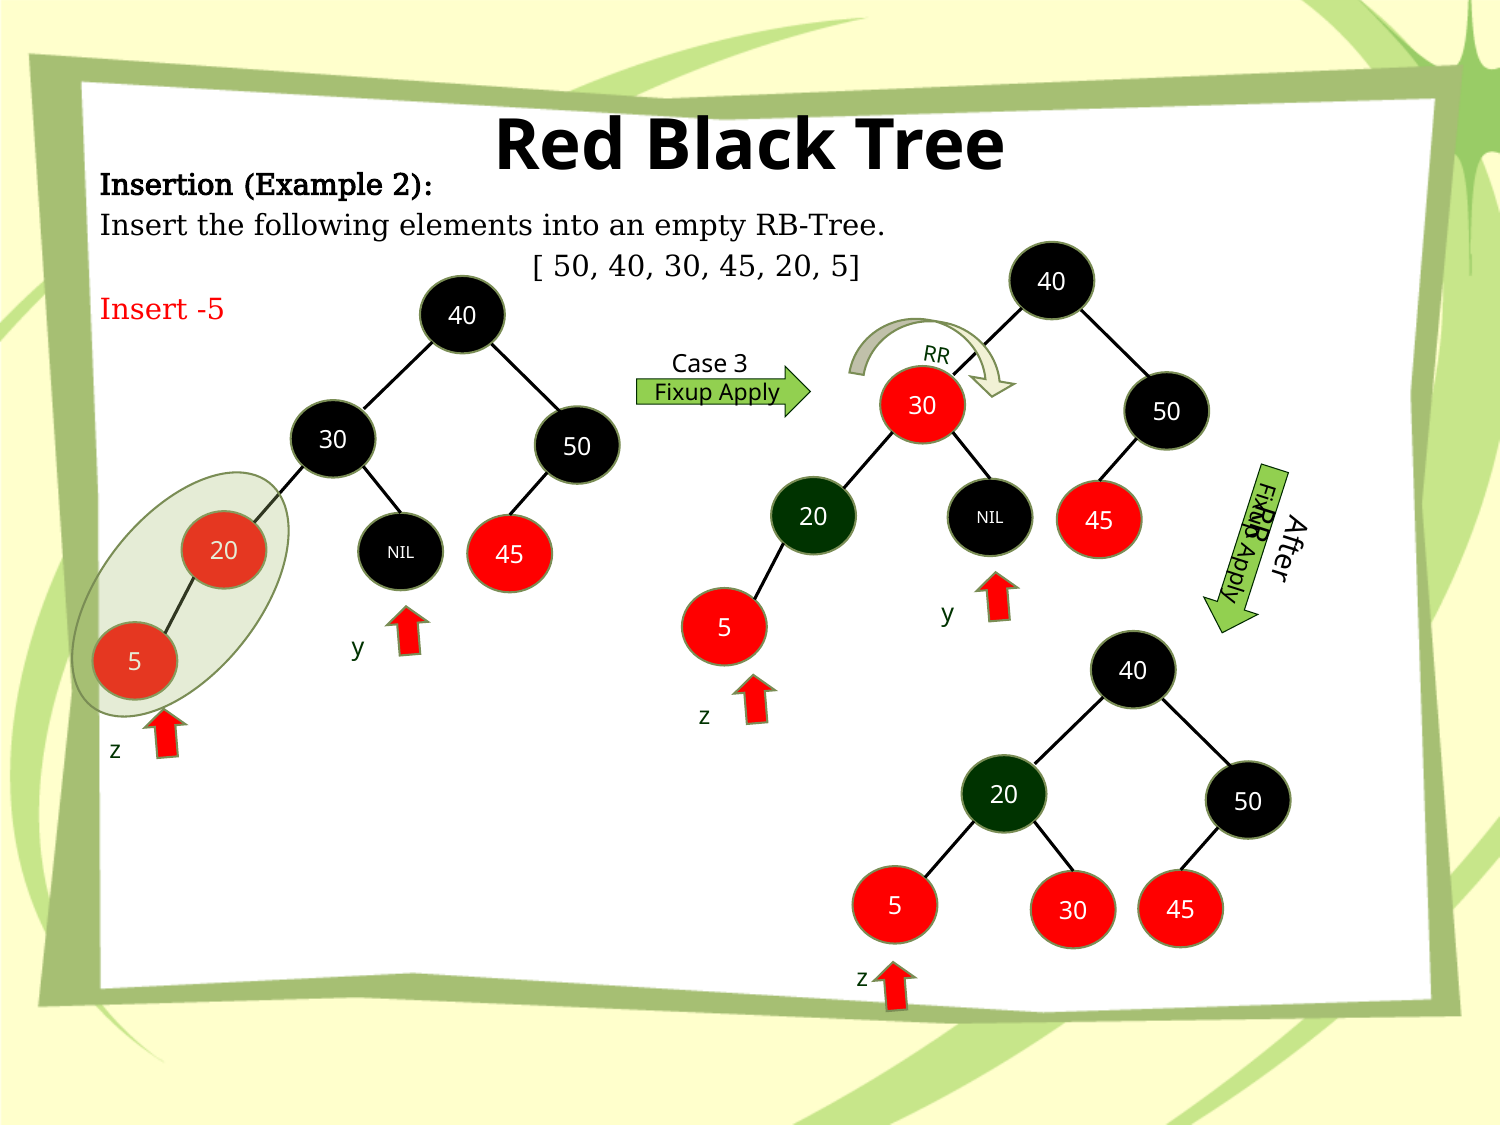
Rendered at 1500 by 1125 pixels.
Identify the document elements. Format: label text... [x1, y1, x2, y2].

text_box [841, 630, 1291, 1011]
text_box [636, 339, 681, 417]
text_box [92, 275, 620, 772]
picture [0, 0, 1500, 1125]
title Red Black Tree [75, 81, 1425, 200]
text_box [681, 241, 1210, 738]
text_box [1179, 509, 1353, 603]
text_box Insertion (Example 2): Insert the following elements into an empty RB-Tree. [ 50, 40, 30, 45, 20, 5] Insert -5 [84, 157, 1308, 339]
